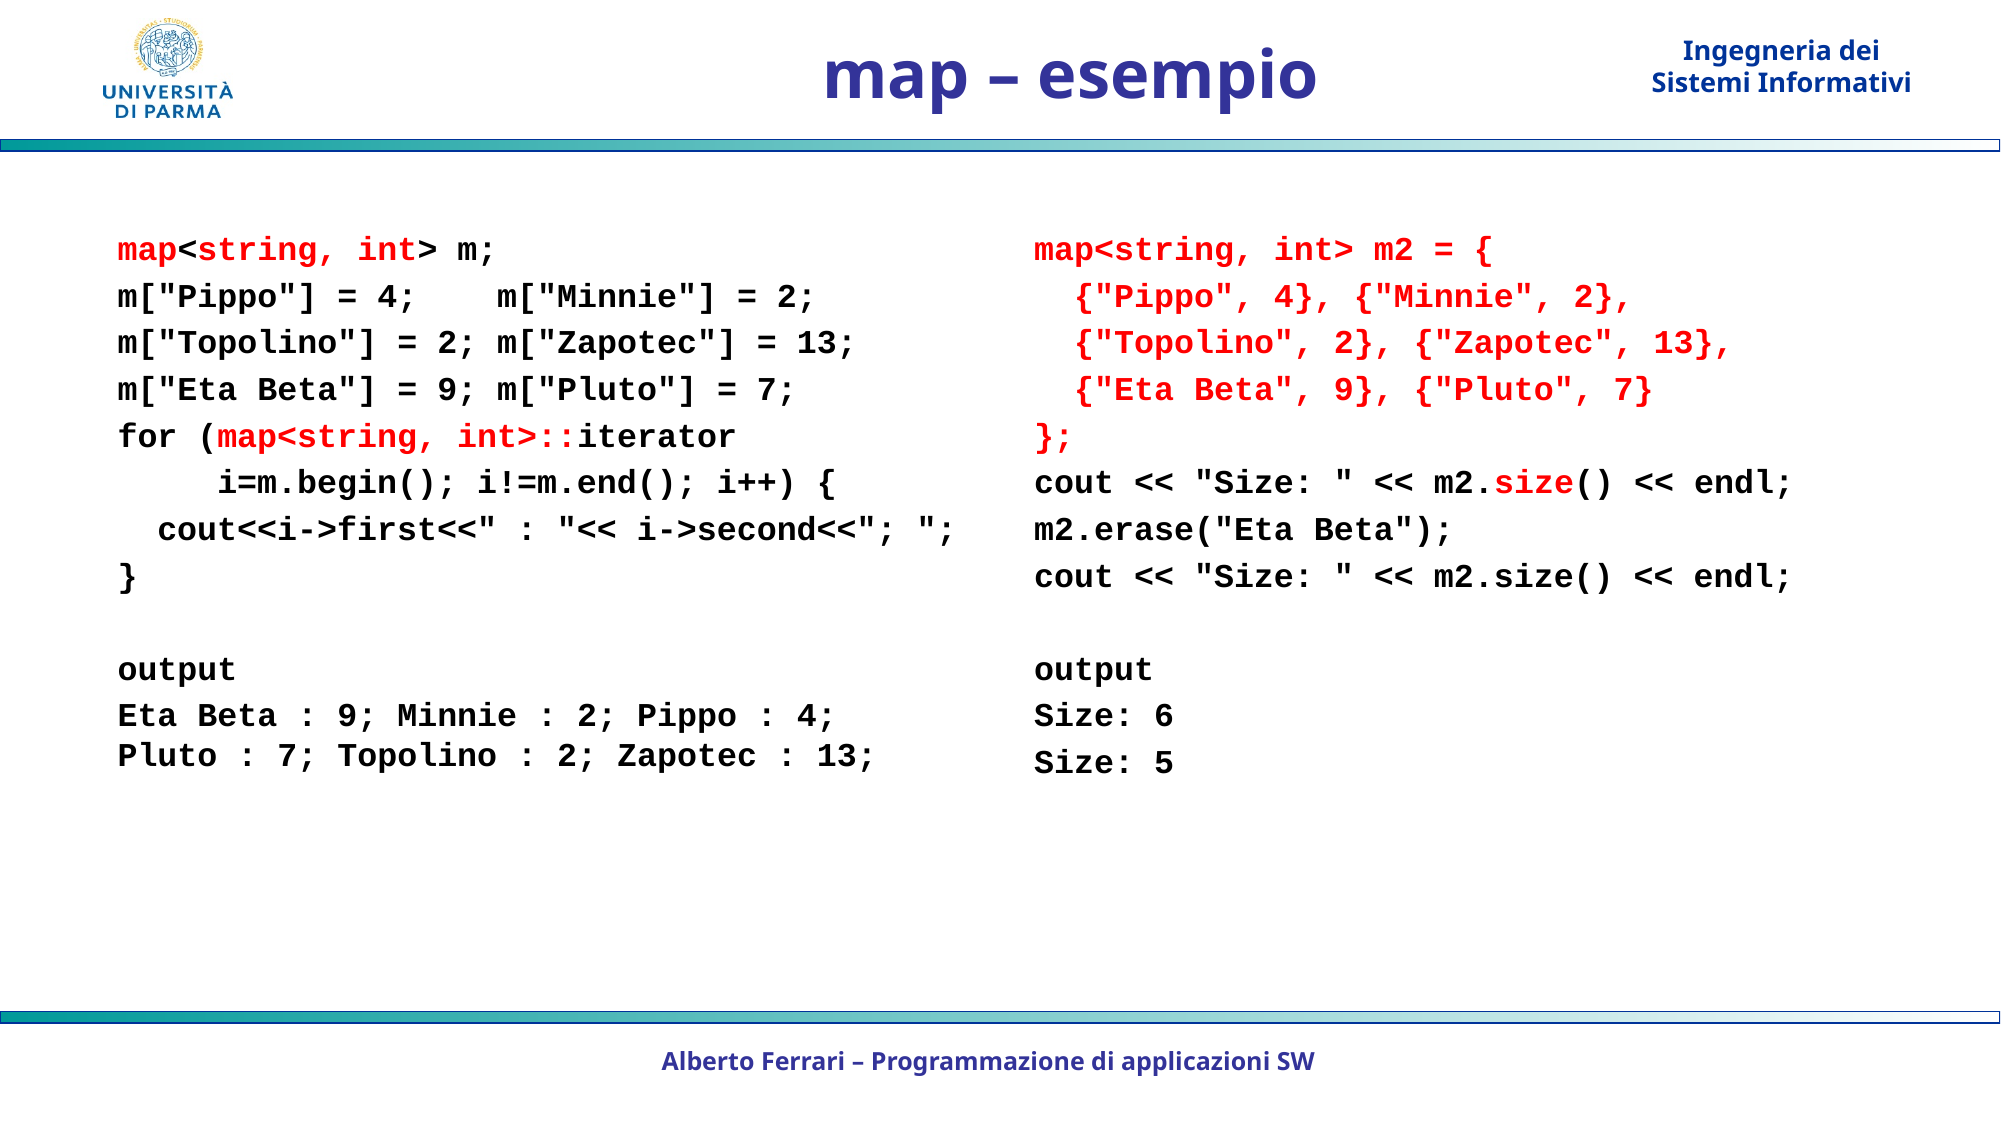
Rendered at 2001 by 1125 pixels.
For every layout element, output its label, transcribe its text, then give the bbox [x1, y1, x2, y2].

footer Alberto Ferrari – Programmazione di applicazioni SW [366, 1037, 1611, 1092]
list map<string, int> m2 = { {"Pippo", 4}, {"Minnie", 2}, {"Topolino", 2}, {"Zapotec", 13}, {"Eta Beta", 9}, {"Pluto", 7} }; cout << "Size: " << m2.size() << endl; m2.erase("Eta Beta"); cout << "Size: " << m2.size() << endl; output Size: 6 Size: 5 [1019, 220, 1903, 963]
title map – esempio [559, 19, 1583, 126]
list map<string, int> m; m["Pippo"] = 4; m["Minnie"] = 2; m["Topolino"] = 2; m["Zapotec"] = 13; m["Eta Beta"] = 9; m["Pluto"] = 7; for (map<string, int>::iterator i=m.begin(); i!=m.end(); i++) { cout<<i->first<<" : "<< i->second<<"; "; } output Eta Beta : 9; Minnie : 2; Pippo : 4; Pluto : 7; Topolino : 2; Zapotec : 13; [102, 220, 986, 963]
picture [103, 18, 233, 118]
